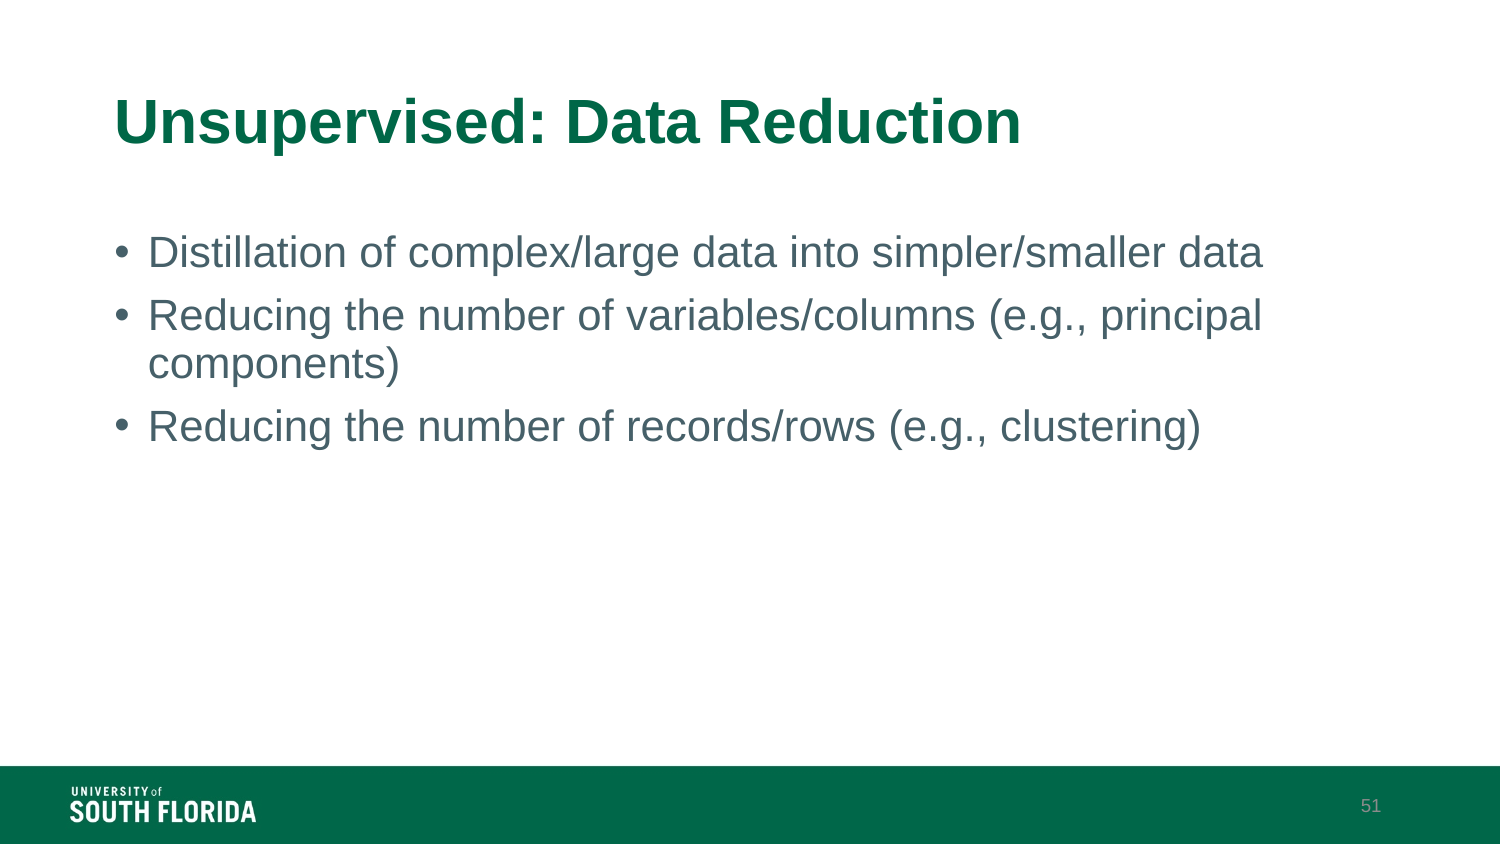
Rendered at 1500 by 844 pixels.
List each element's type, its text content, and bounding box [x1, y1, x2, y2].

title Unsupervised: Data Reduction [103, 44, 1397, 208]
slide_number 51 [1059, 782, 1397, 827]
list Distillation of complex/large data into simpler/smaller data Reducing the number of variables/columns (e.g., principal components) Reducing the number of records/rows (e.g., clustering) [103, 224, 1397, 760]
picture [0, 0, 1500, 844]
